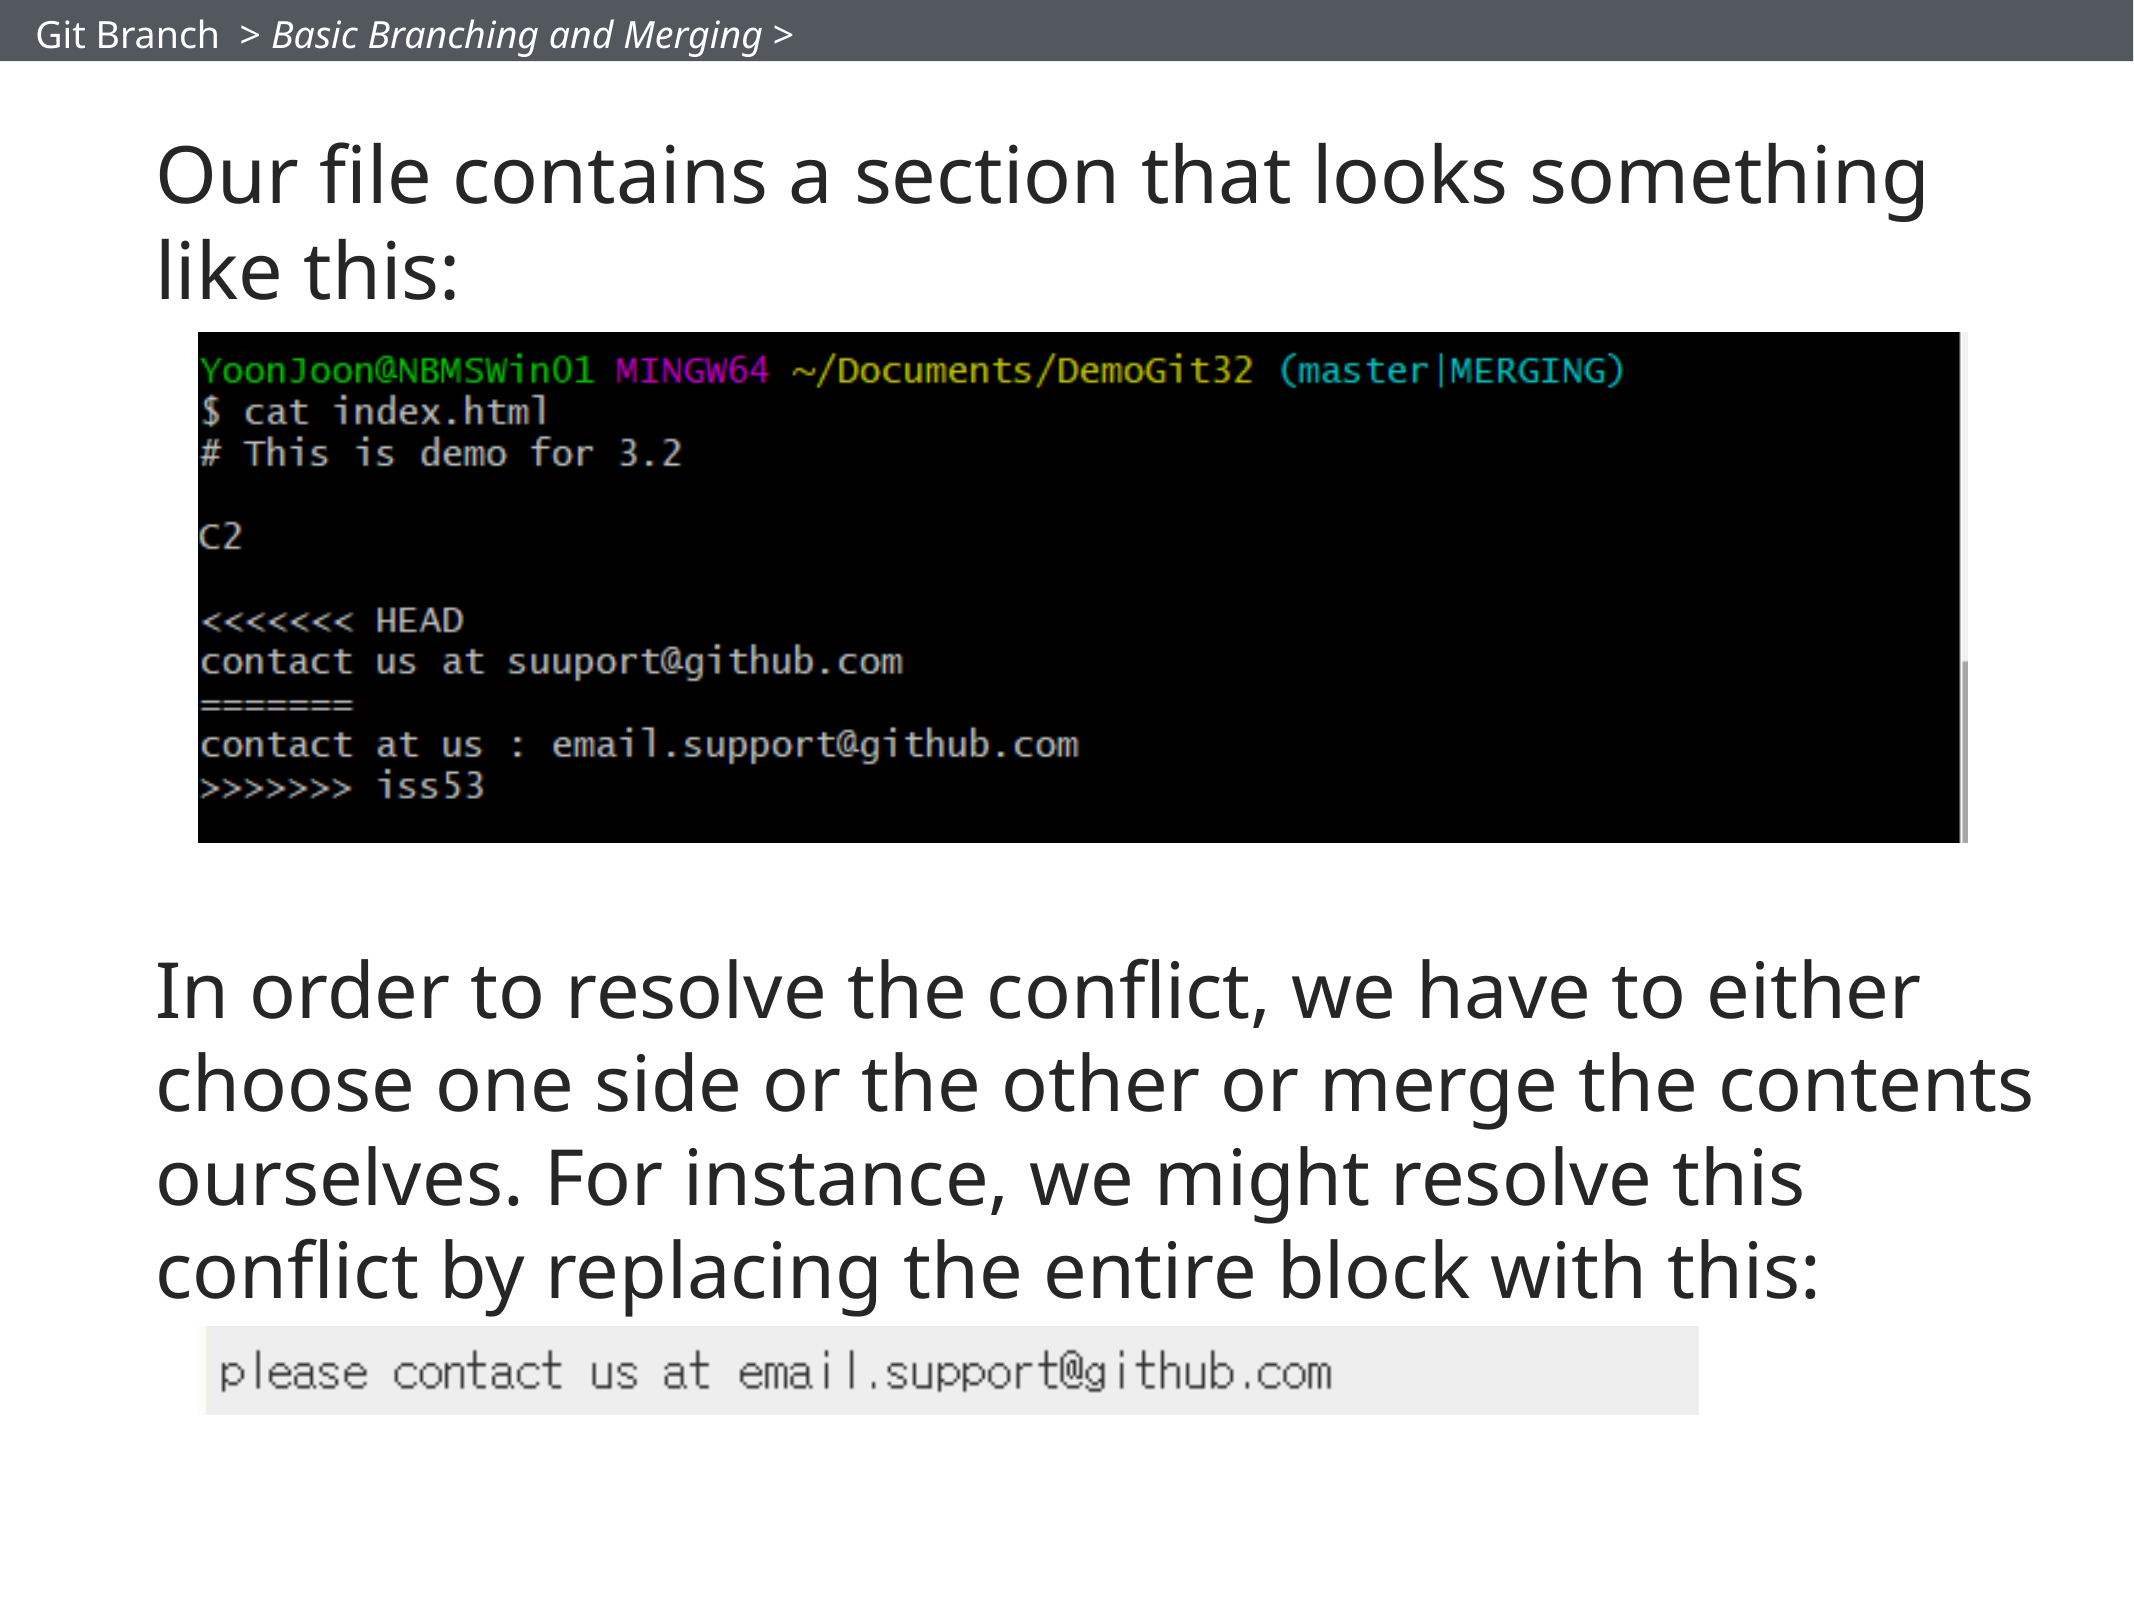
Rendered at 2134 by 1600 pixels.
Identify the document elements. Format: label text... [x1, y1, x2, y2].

picture [197, 1326, 1699, 1415]
picture [197, 332, 1968, 843]
text_box In order to resolve the conflict, we have to either choose one side or the other or merge the contents ourselves. For instance, we might resolve this conflict by replacing the entire block with this: [144, 930, 2065, 1327]
list Our file contains a section that looks something like this: [144, 113, 2066, 333]
text_box Git Branch > Basic Branching and Merging > [27, 2, 804, 65]
